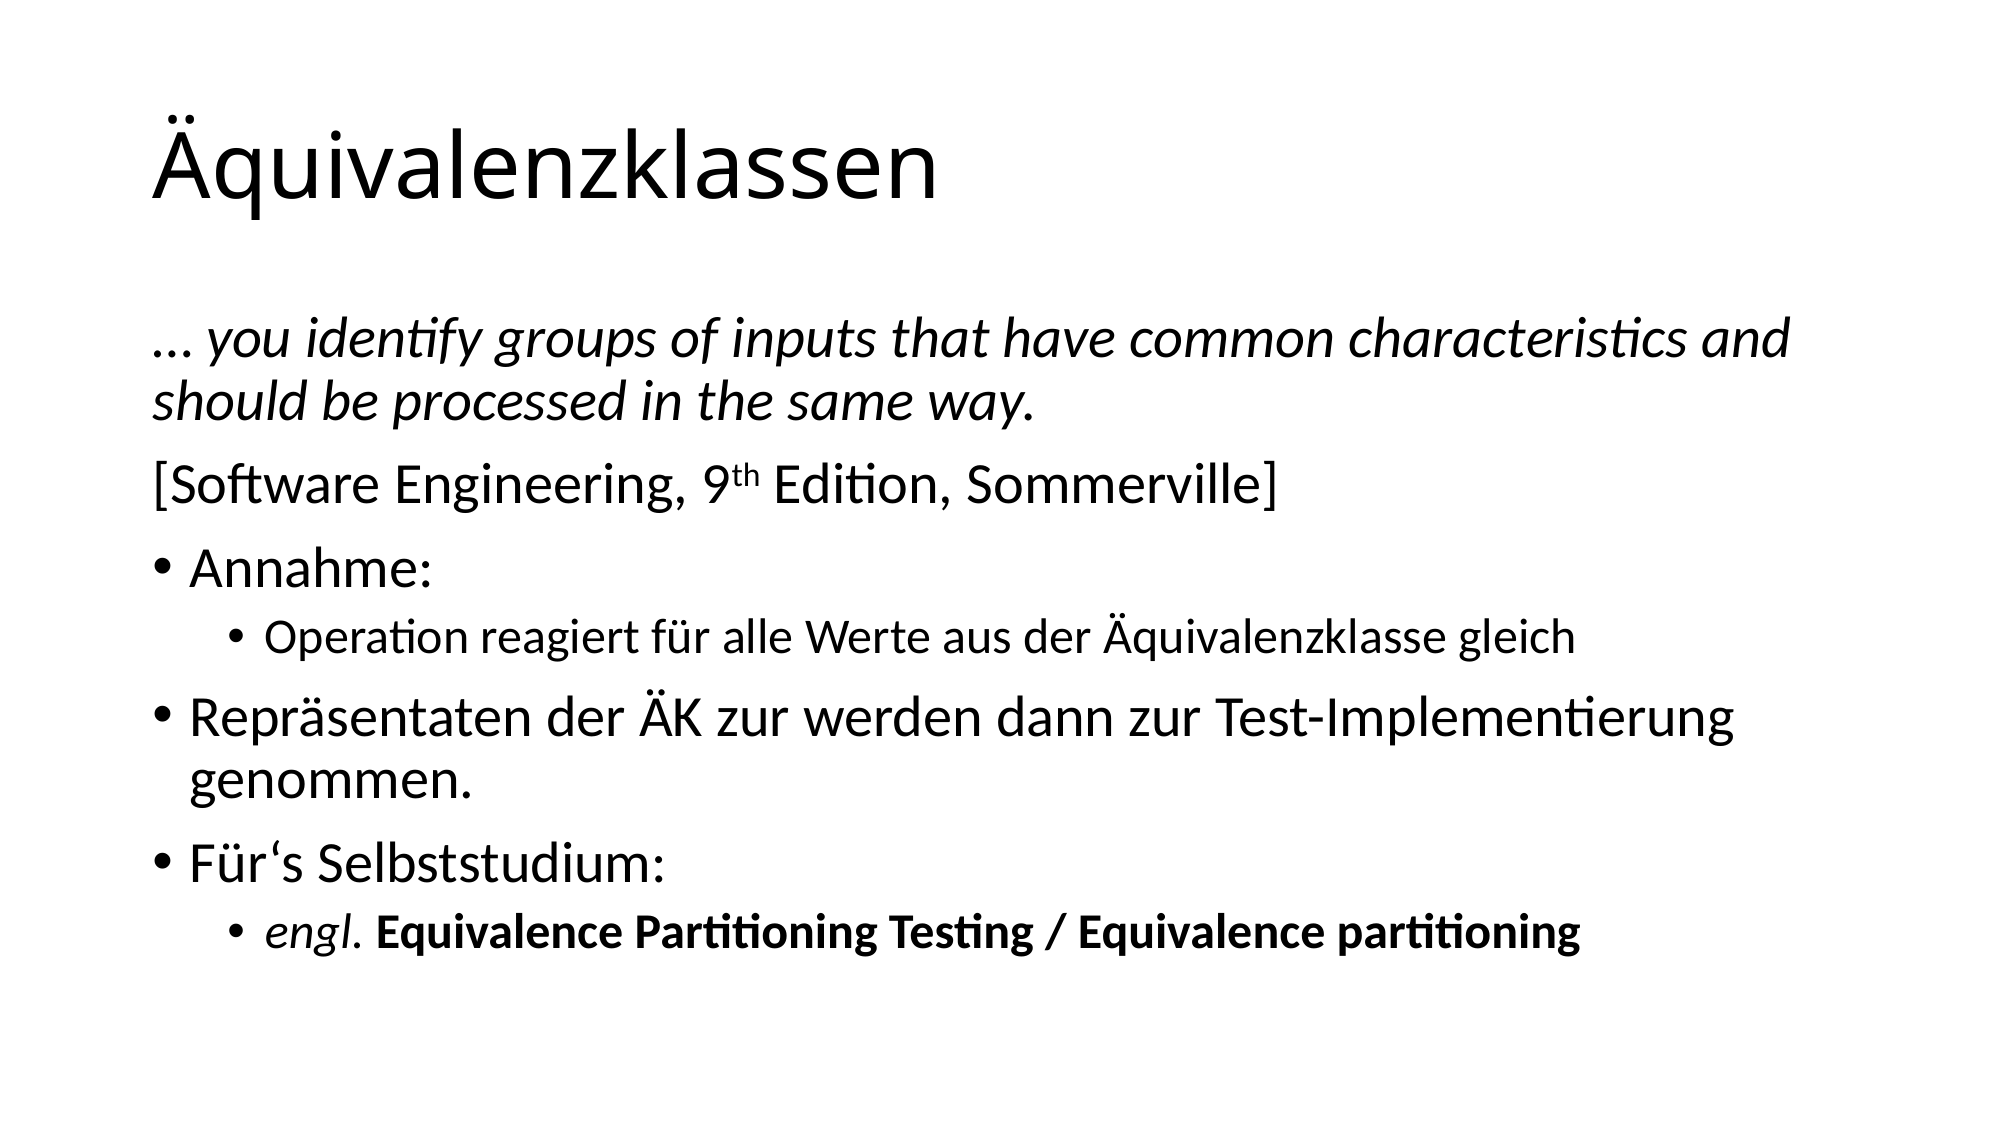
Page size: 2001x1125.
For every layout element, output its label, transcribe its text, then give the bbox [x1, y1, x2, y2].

list … you identify groups of inputs that have common characteristics and should be processed in the same way. [Software Engineering, 9th Edition, Sommerville] Annahme: Operation reagiert für alle Werte aus der Äquivalenzklasse gleich Repräsentaten der ÄK zur werden dann zur Test-Implementierung genommen. Für‘s Selbststudium: engl. Equivalence Partitioning Testing / Equivalence partitioning [137, 299, 1863, 1014]
title Äquivalenzklassen [137, 59, 1863, 278]
